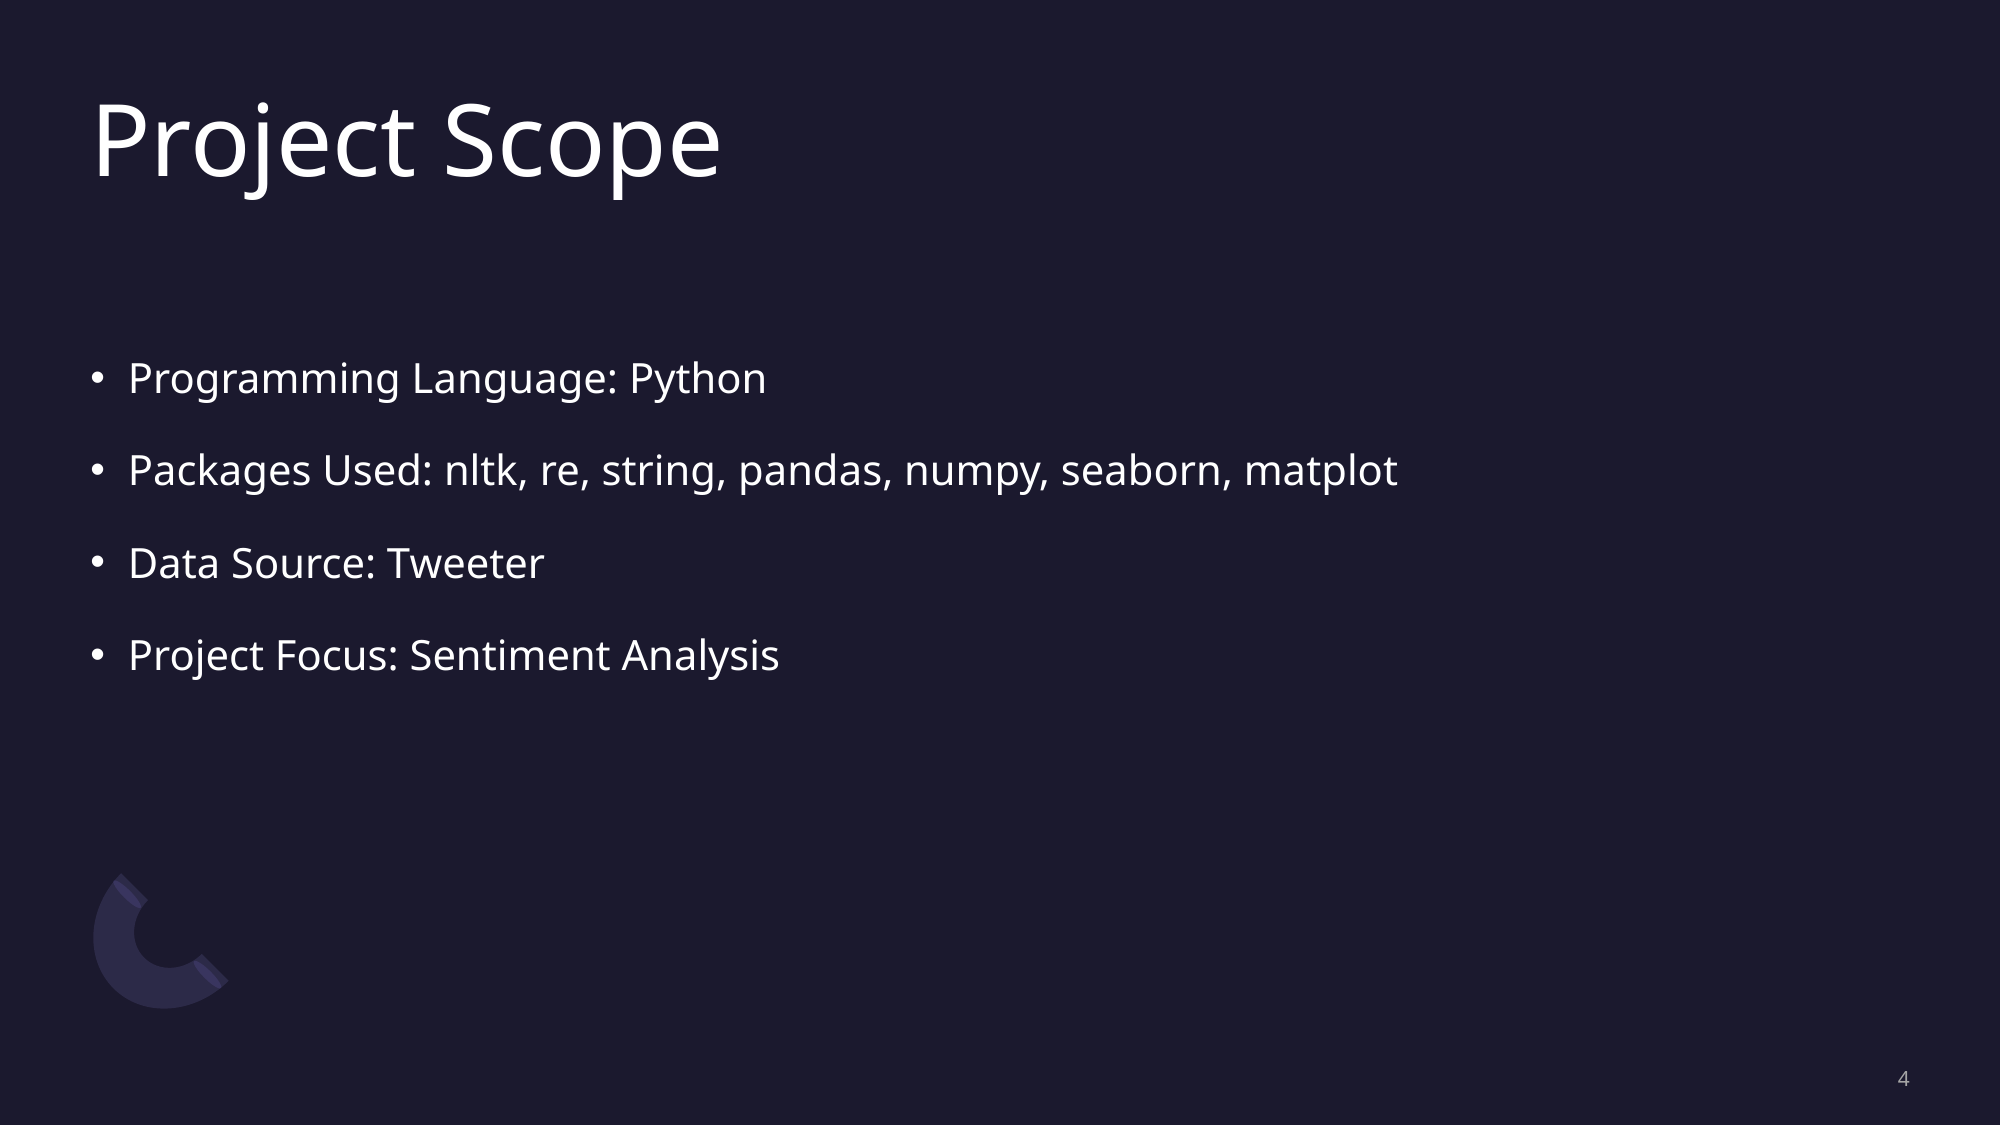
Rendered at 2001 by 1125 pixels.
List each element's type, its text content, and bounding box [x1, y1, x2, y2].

slide_number 4 [1632, 1067, 1910, 1093]
title Project Scope [90, 90, 1910, 192]
list Programming Language: Python Packages Used: nltk, re, string, pandas, numpy, seaborn, matplot Data Source: Tweeter Project Focus: Sentiment Analysis [90, 346, 1910, 1000]
